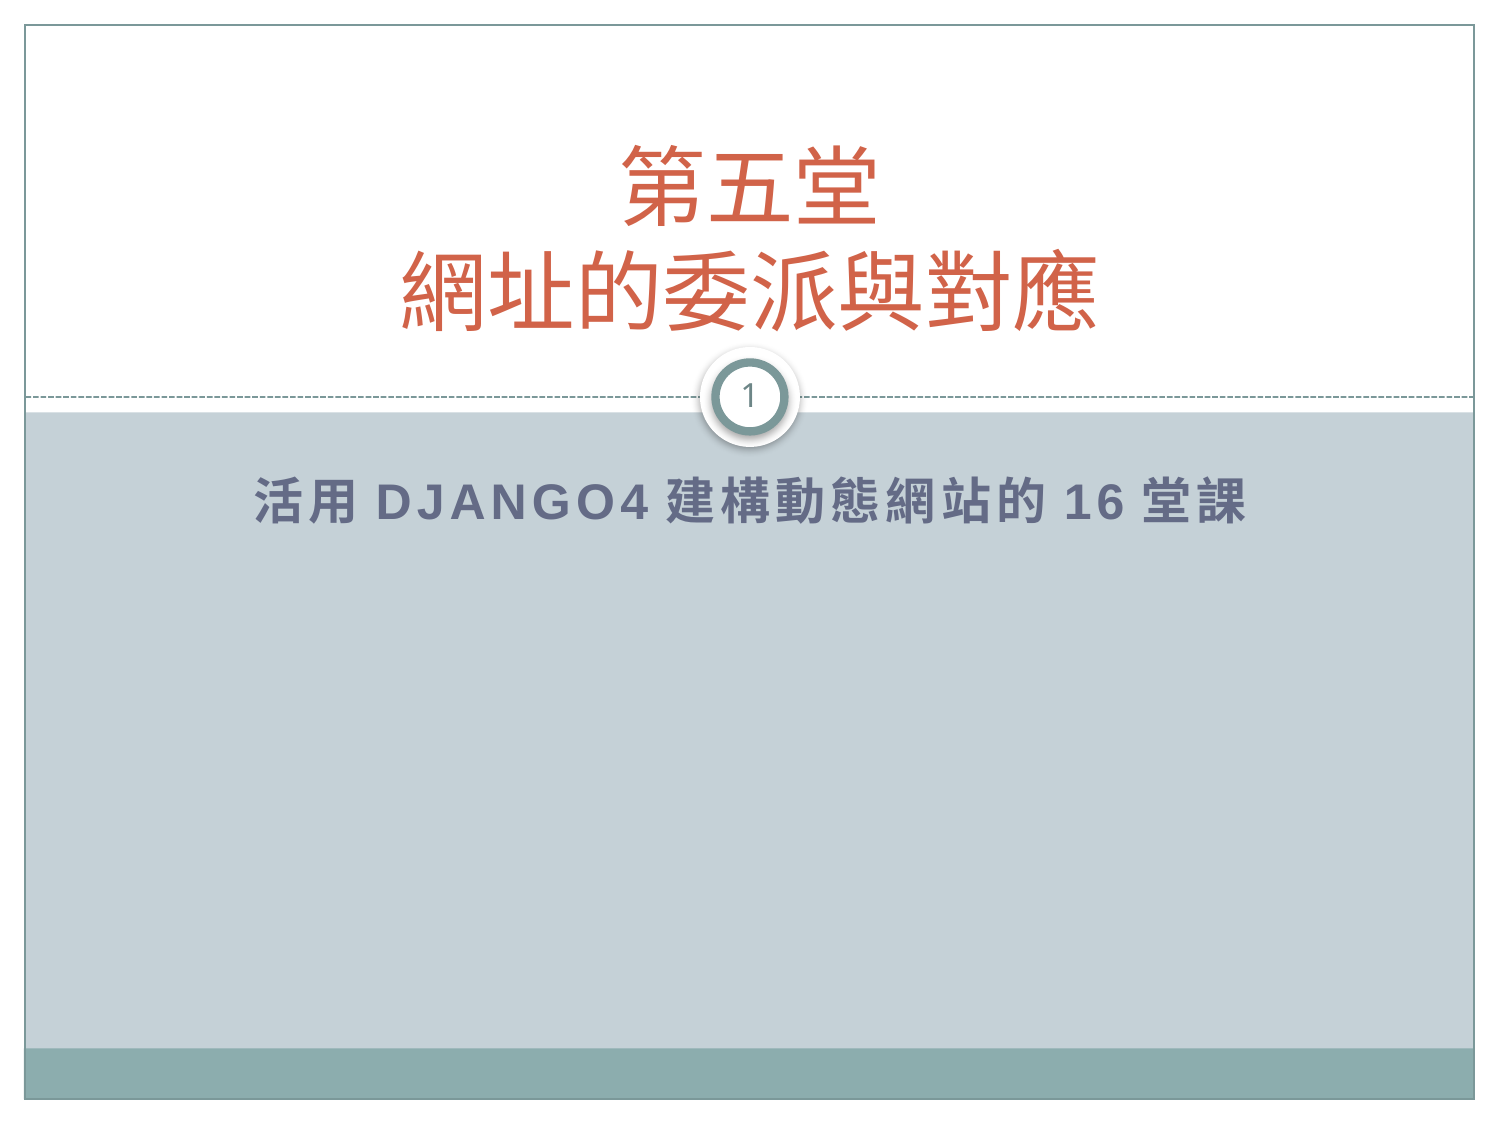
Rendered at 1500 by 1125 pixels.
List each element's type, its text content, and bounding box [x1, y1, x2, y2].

title 第五堂 網址的委派與對應 [112, 62, 1388, 350]
slide_number 1 [712, 360, 788, 434]
subtitle 活用Django4建構動態網站的16堂課 [168, 462, 1332, 575]
